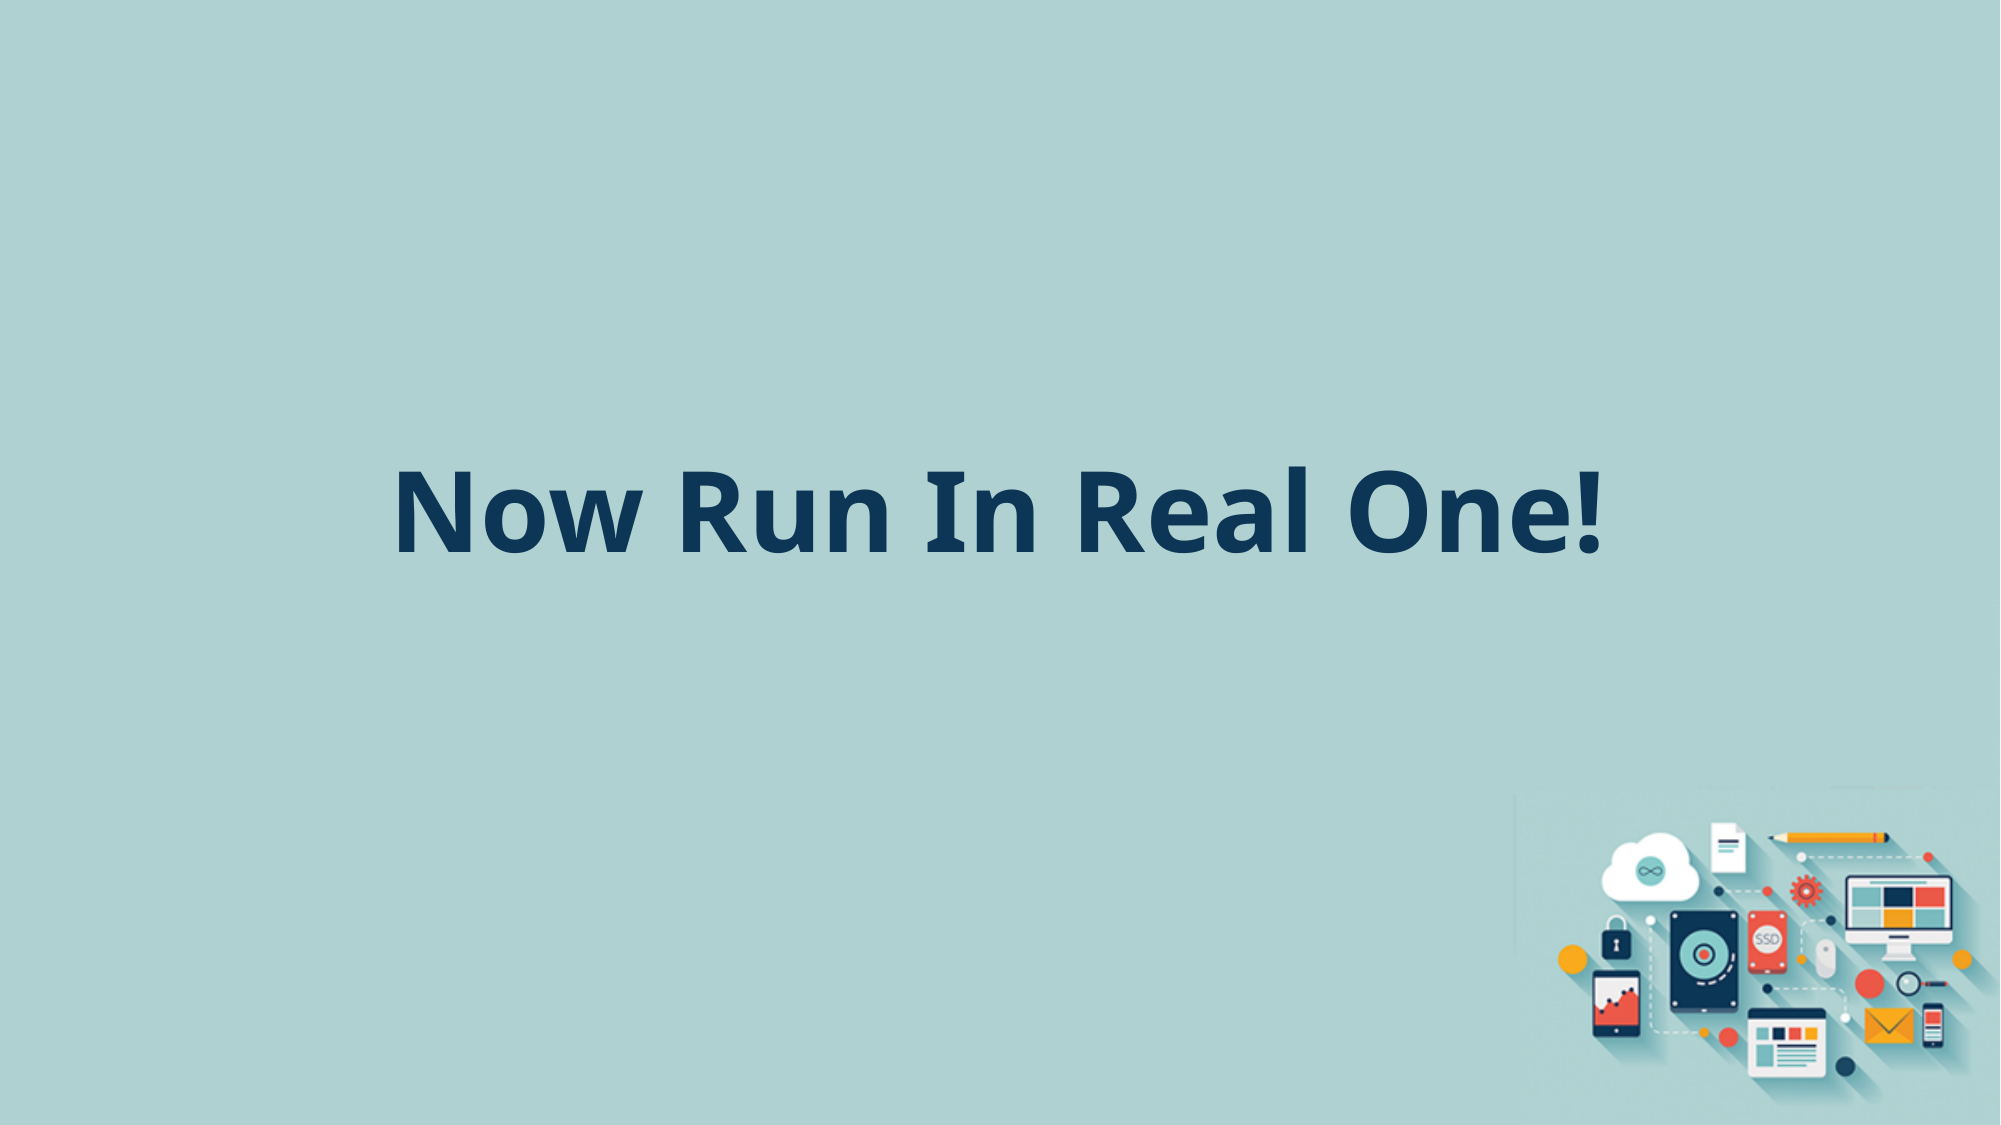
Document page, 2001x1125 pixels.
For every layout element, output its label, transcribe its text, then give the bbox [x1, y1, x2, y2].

picture [0, 0, 2001, 1125]
title Now Run In Real One! [135, 407, 1861, 625]
